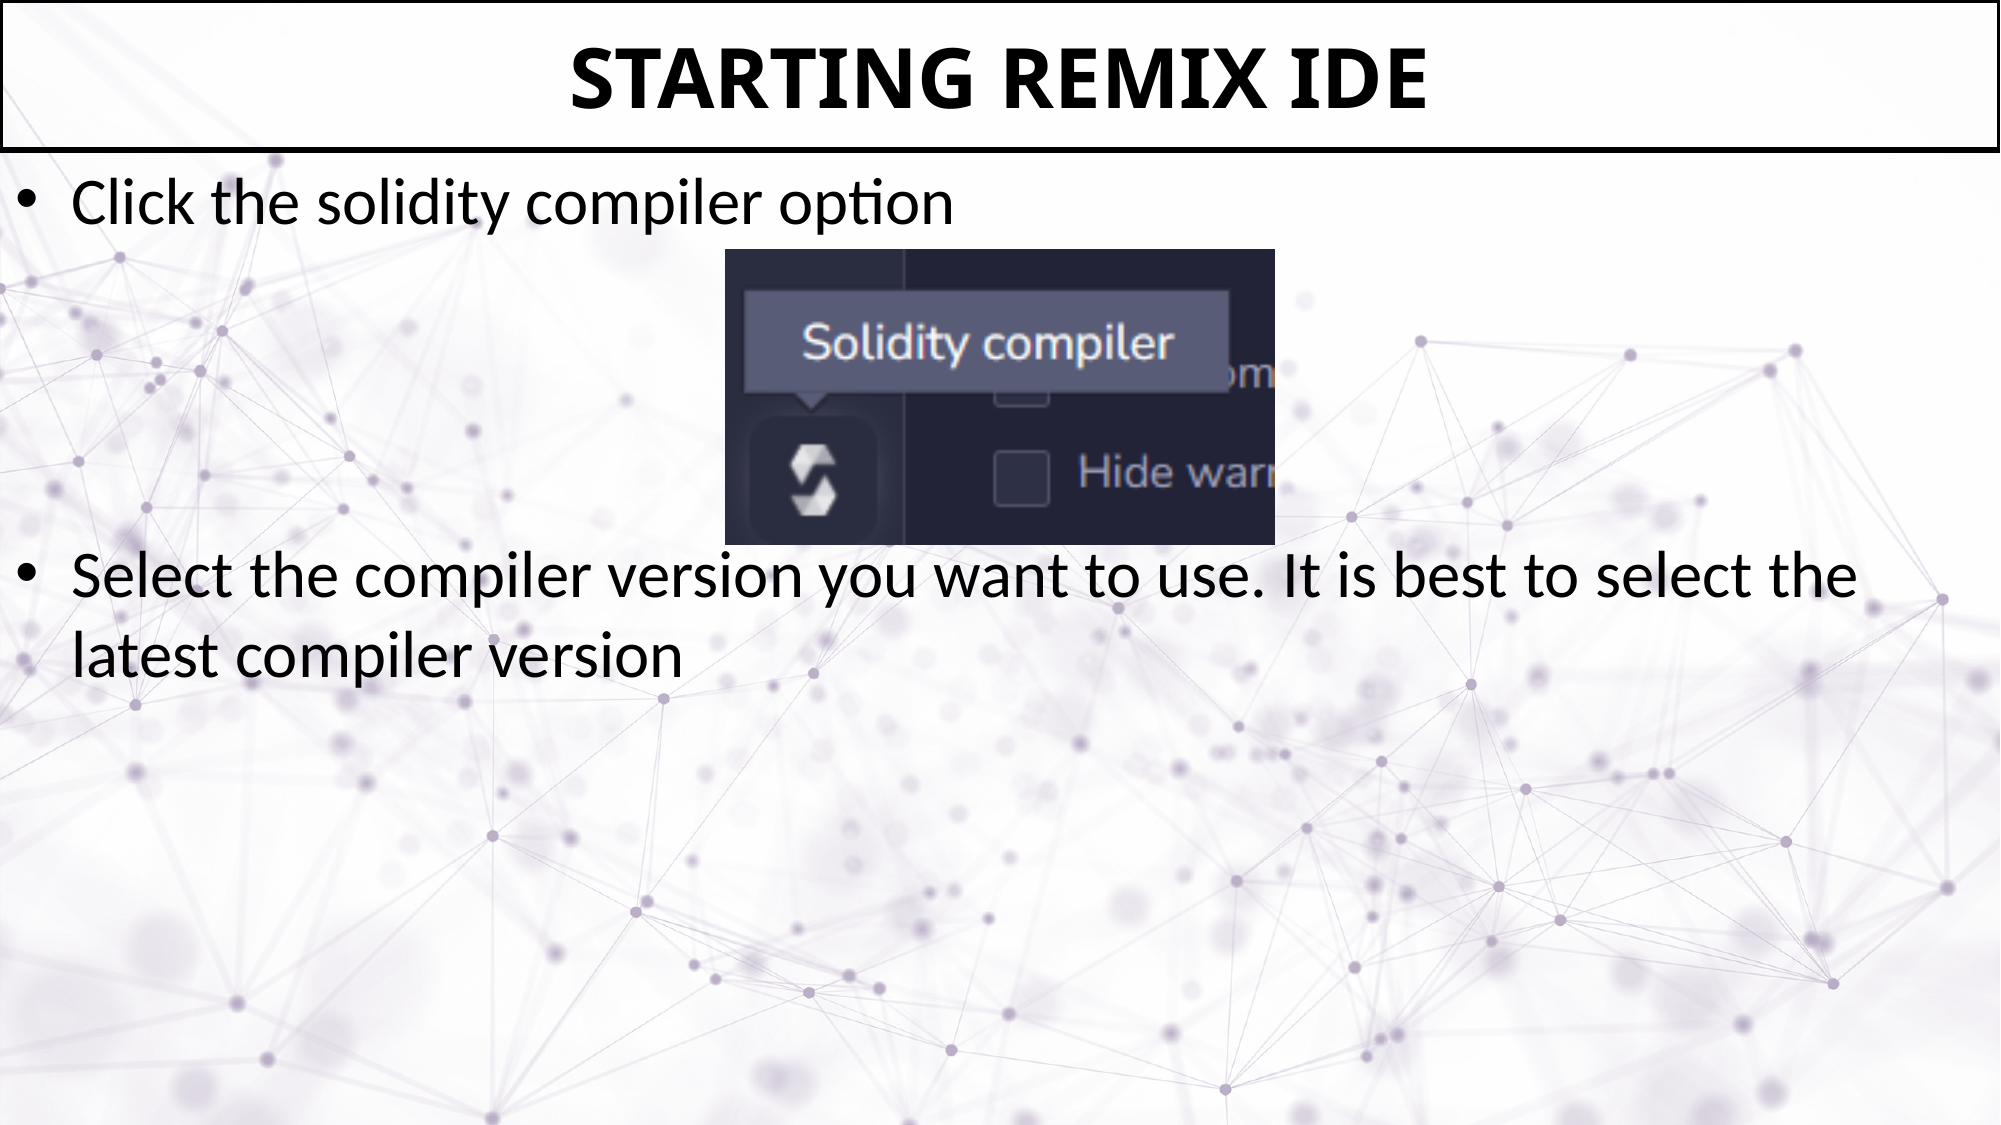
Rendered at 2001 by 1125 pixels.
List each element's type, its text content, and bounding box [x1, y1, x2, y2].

list Click the solidity compiler option Select the compiler version you want to use. It is best to select the latest compiler version [0, 150, 2000, 1125]
title STARTING REMIX IDE [0, 0, 2000, 150]
picture [724, 249, 1276, 546]
